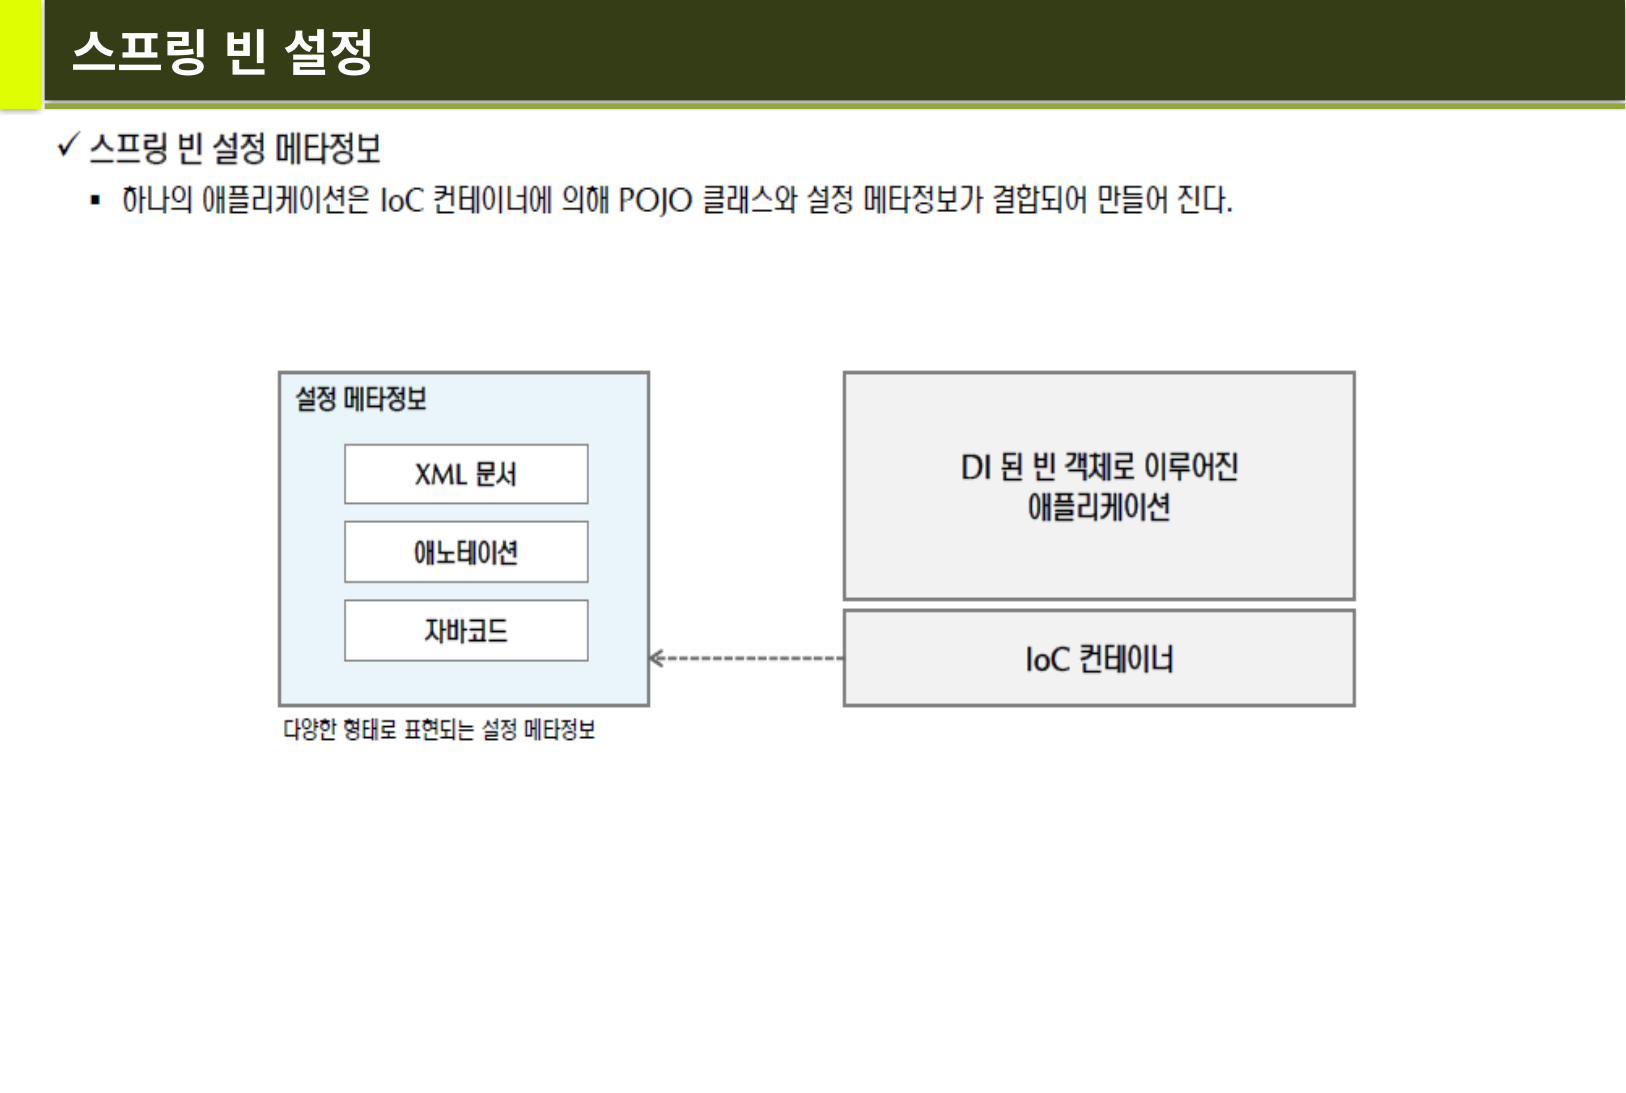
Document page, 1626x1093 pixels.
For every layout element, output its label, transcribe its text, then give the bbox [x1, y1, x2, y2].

picture [3, 115, 1625, 760]
title 스프링 빈 설정 [56, 0, 1604, 103]
